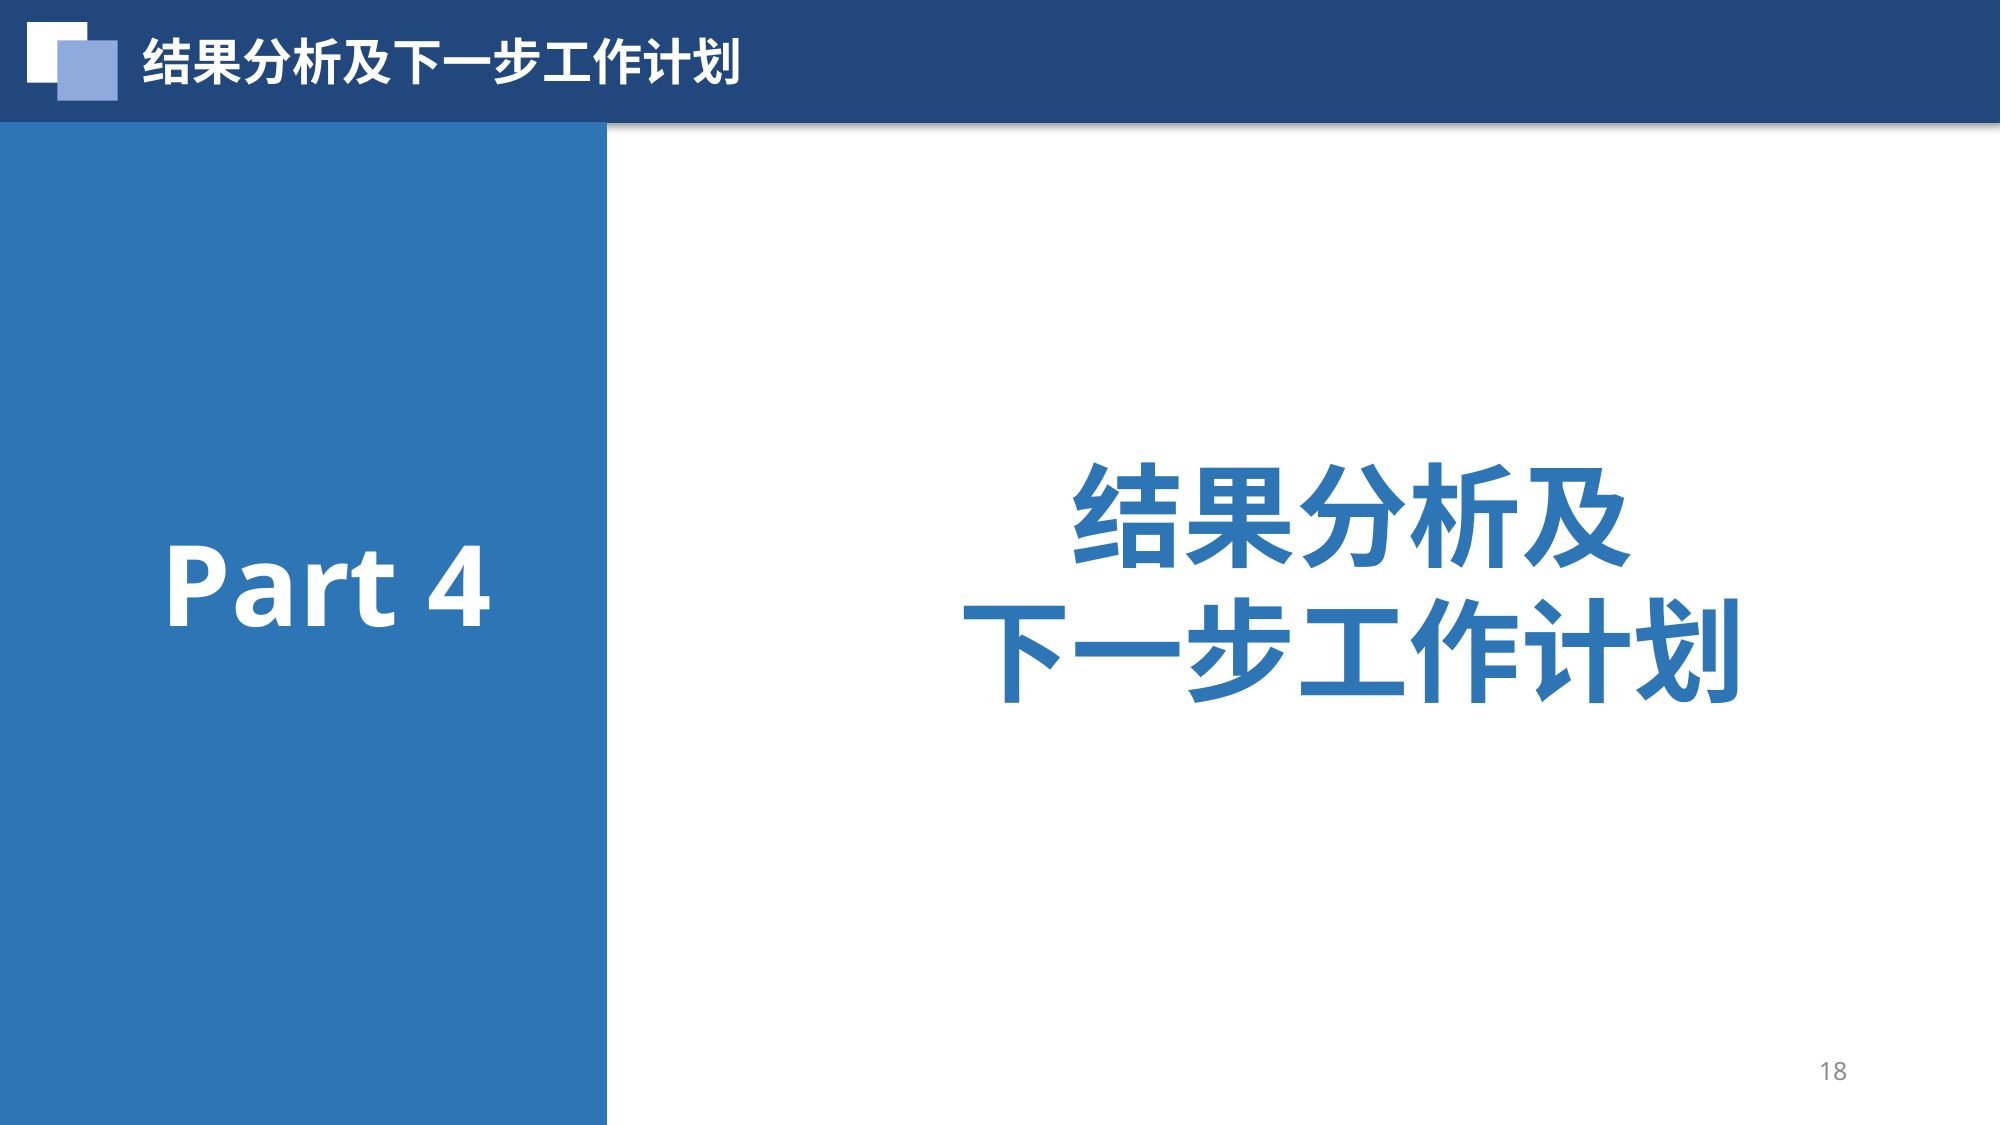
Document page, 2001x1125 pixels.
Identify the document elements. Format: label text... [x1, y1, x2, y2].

slide_number 18 [1412, 1042, 1863, 1103]
text_box 结果分析及 下一步工作计划 [644, 438, 2000, 724]
text_box 结果分析及下一步工作计划 [70, 23, 1539, 98]
text_box [56, 39, 119, 102]
text_box Part 4 [145, 507, 524, 657]
text_box [0, 0, 2000, 124]
text_box [0, 122, 607, 1125]
text_box [26, 21, 88, 84]
